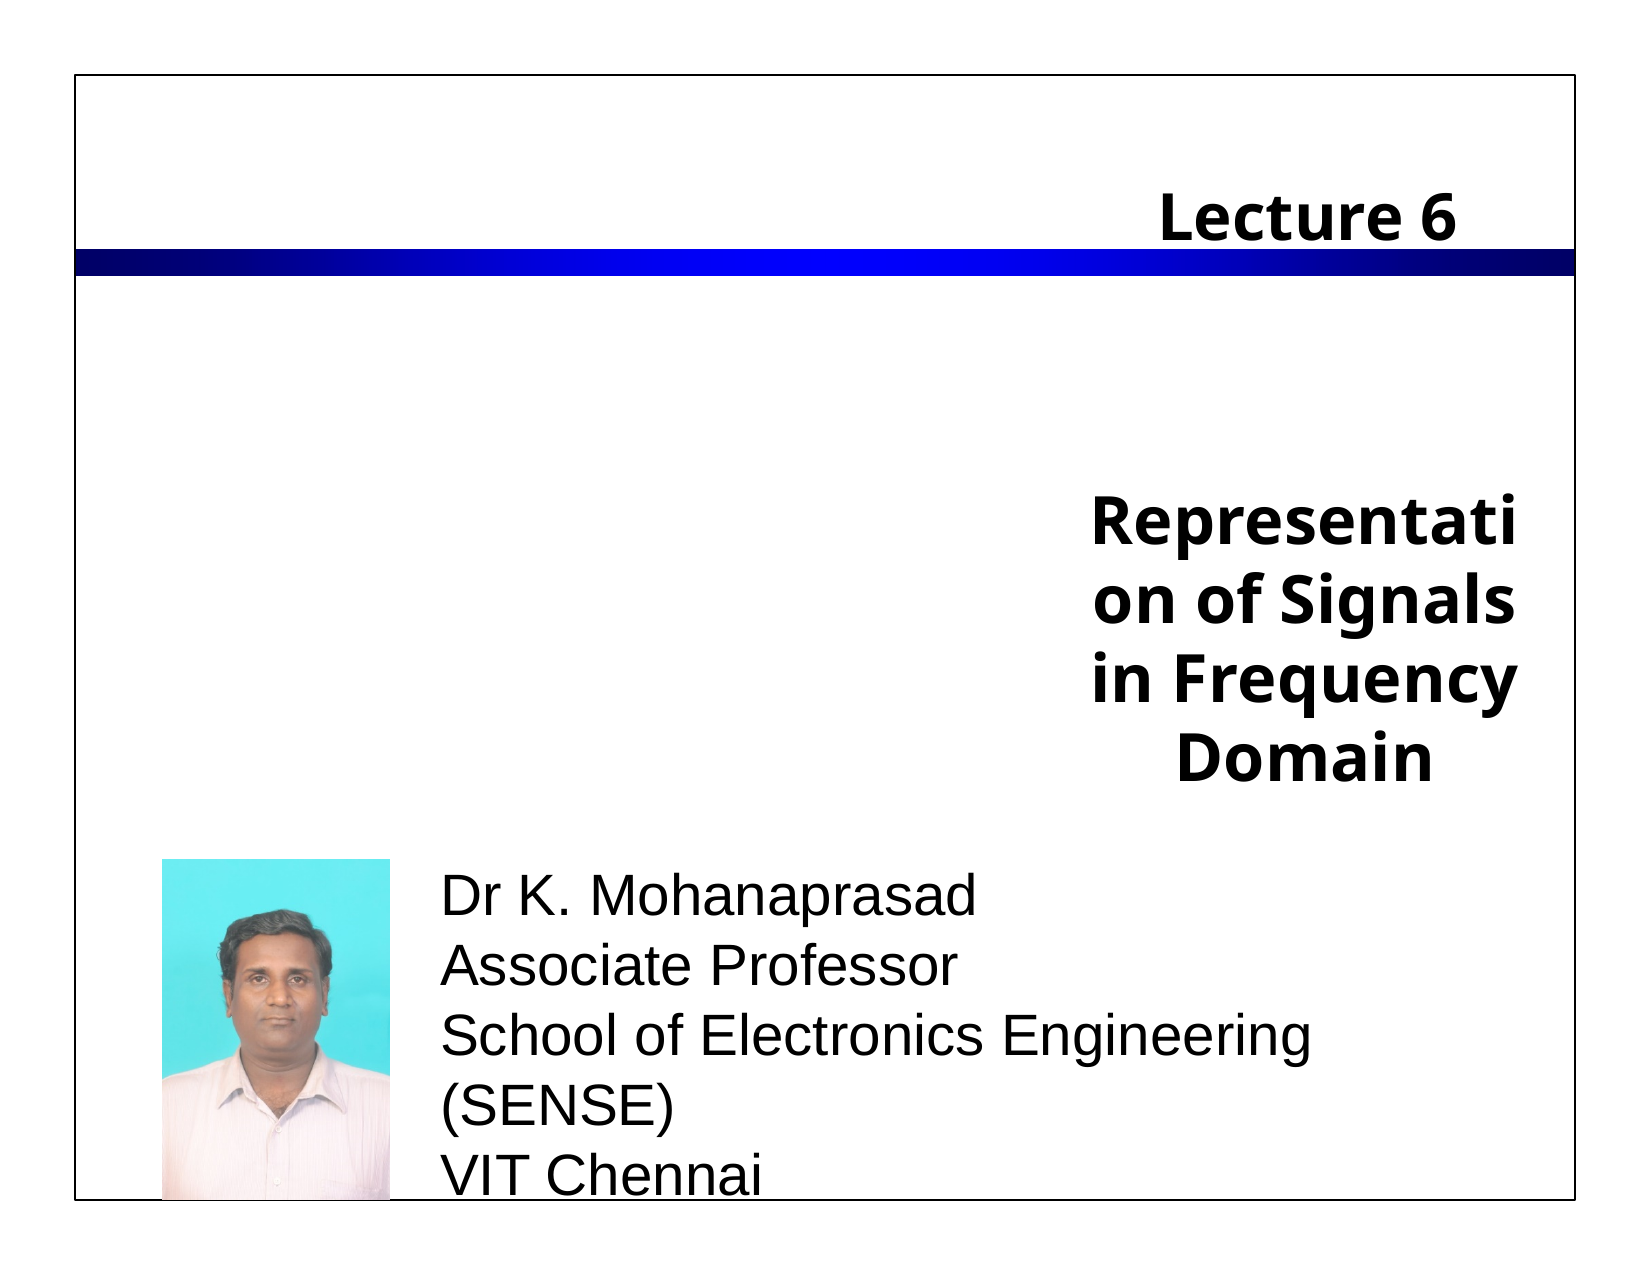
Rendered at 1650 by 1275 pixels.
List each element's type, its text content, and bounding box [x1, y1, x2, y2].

text_box [74, 275, 1575, 1200]
text_box Representation of Signals in Frequency Domain [75, 312, 1576, 1238]
text_box [74, 249, 1575, 275]
picture [162, 858, 391, 1201]
text_box Lecture 6 [74, 75, 1575, 249]
text_box Dr K. Mohanaprasad Associate Professor School of Electronics Engineering (SENSE) VIT Chennai [425, 849, 1463, 1215]
